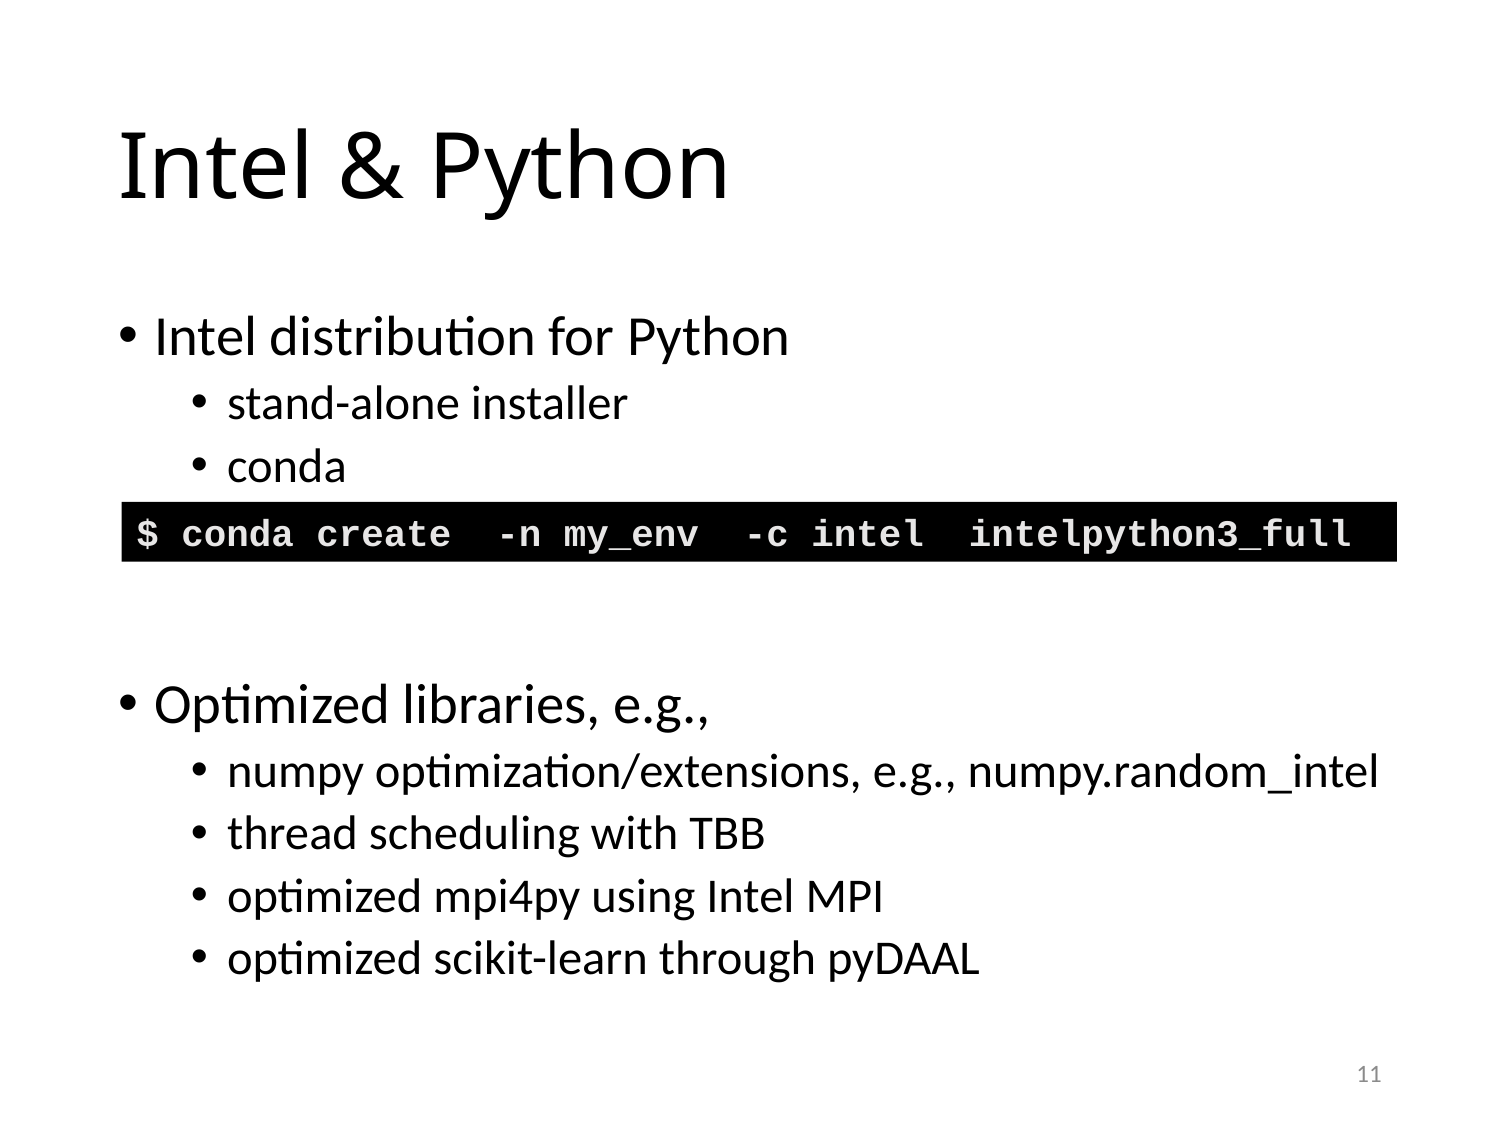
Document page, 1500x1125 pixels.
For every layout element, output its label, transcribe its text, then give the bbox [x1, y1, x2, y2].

text_box $ conda create -n my_env -c intel intelpython3_full [121, 501, 1397, 562]
list Intel distribution for Python stand-alone installer conda Optimized libraries, e.g., numpy optimization/extensions, e.g., numpy.random_intel thread scheduling with TBB optimized mpi4py using Intel MPI optimized scikit-learn through pyDAAL [103, 299, 1397, 1014]
slide_number 11 [1059, 1042, 1397, 1103]
title Intel & Python [103, 59, 1397, 278]
